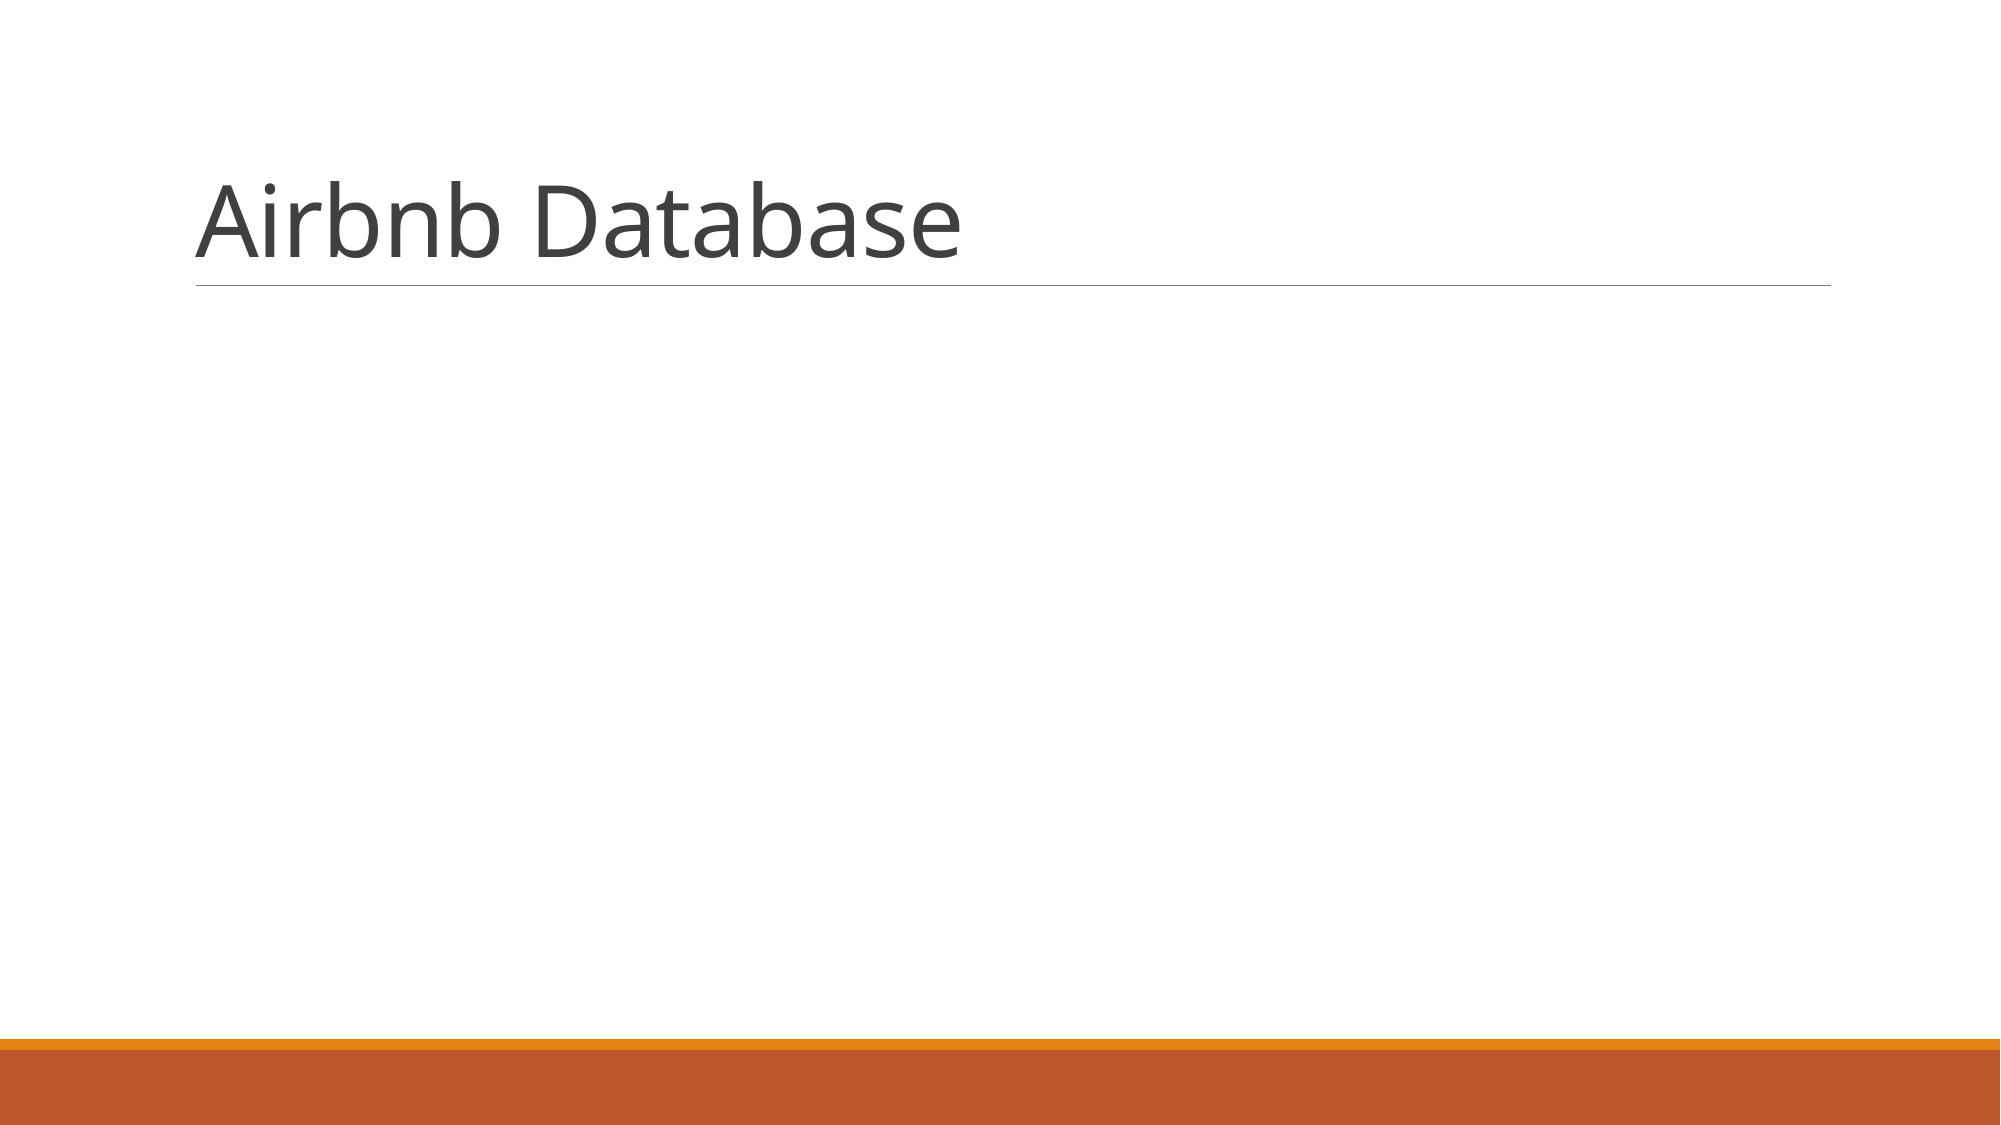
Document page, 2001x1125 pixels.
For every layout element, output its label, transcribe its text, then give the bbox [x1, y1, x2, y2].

title Airbnb Database [180, 47, 1830, 285]
